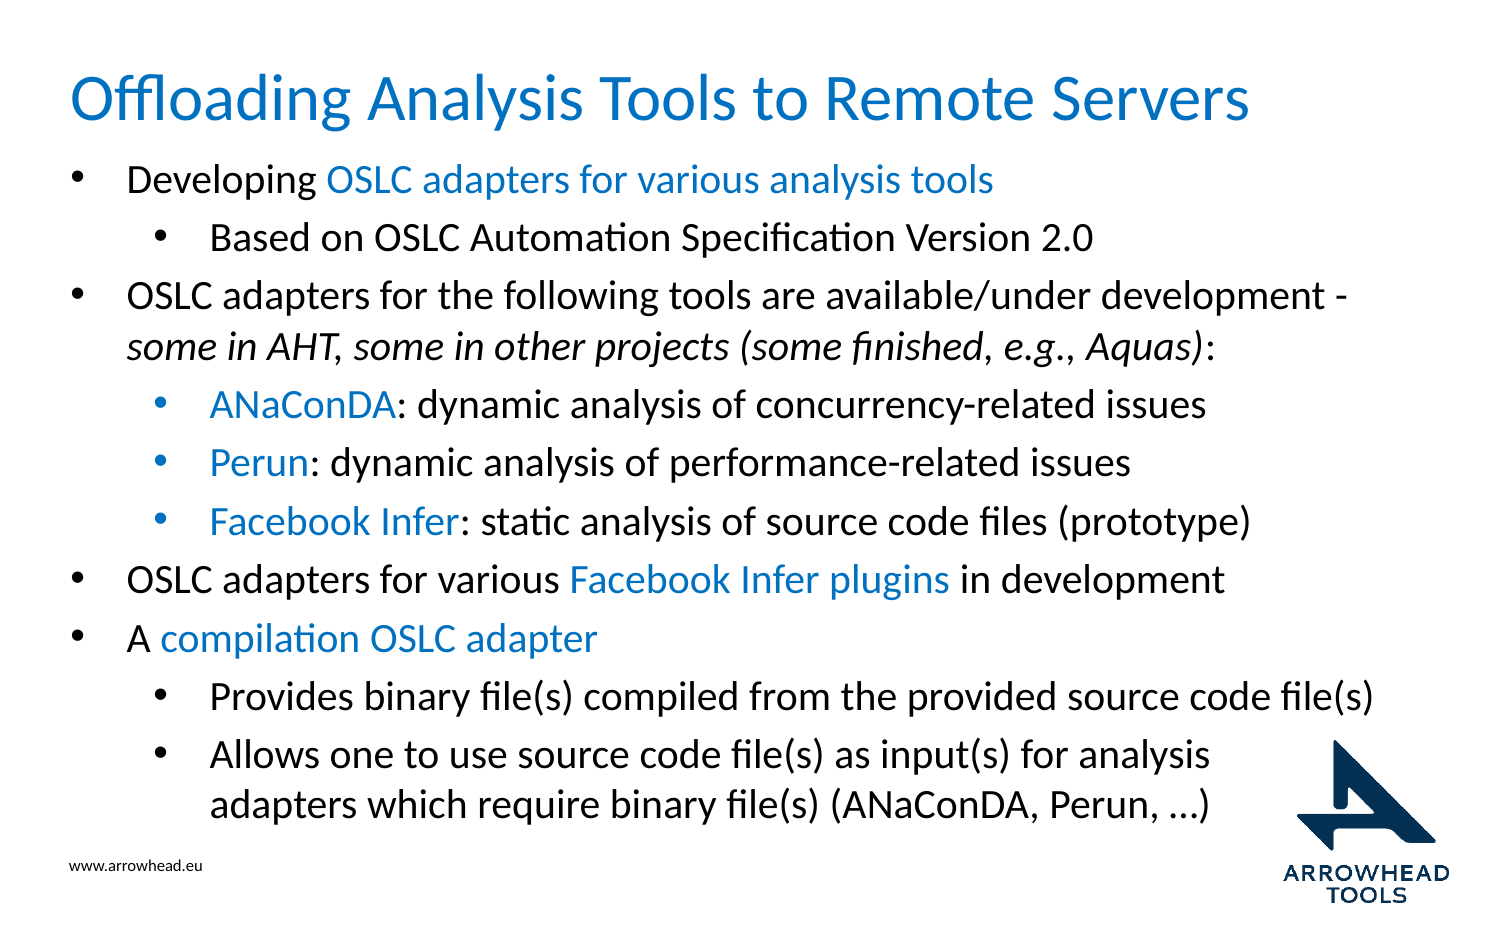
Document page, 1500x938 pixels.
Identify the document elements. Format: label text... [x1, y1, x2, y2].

picture [1283, 740, 1449, 903]
list Developing OSLC adapters for various analysis tools Based on OSLC Automation Specification Version 2.0 OSLC adapters for the following tools are available/under development -some in AHT, some in other projects (some finished, e.g., Aquas): ANaConDA: dynamic analysis of concurrency-related issues Perun: dynamic analysis of performance-related issues Facebook Infer: static analysis of source code files (prototype) OSLC adapters for various Facebook Infer plugins in development A compilation OSLC adapter Provides binary file(s) compiled from the provided source code file(s) Allows one to use source code file(s) as input(s) for analysis adapters which require binary file(s) (ANaConDA, Perun, …) [62, 143, 1412, 887]
title Offloading Analysis Tools to Remote Servers [62, 45, 1285, 143]
